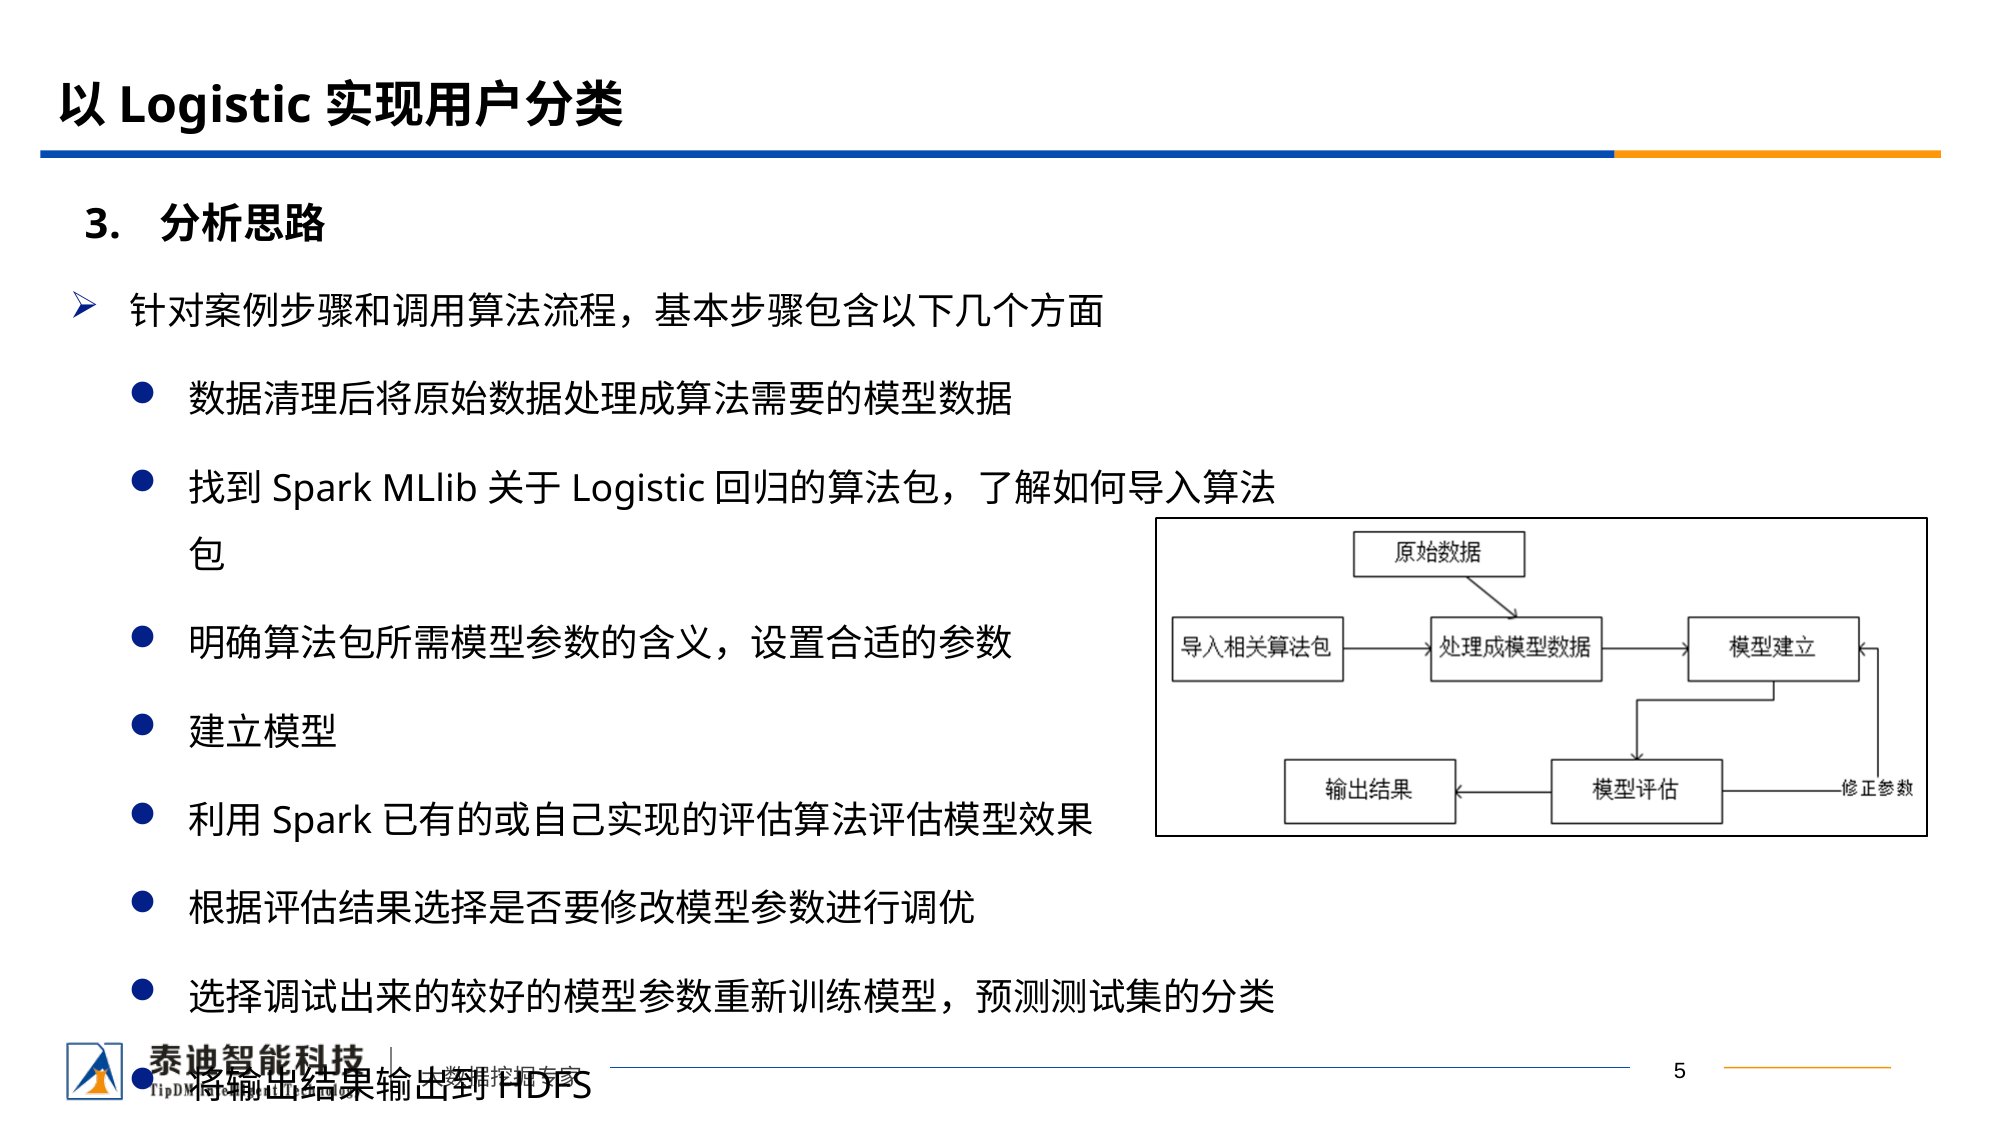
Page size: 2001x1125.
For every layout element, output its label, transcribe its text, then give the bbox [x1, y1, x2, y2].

picture [1155, 517, 1928, 838]
picture [62, 1065, 368, 1107]
list 针对案例步骤和调用算法流程，基本步骤包含以下几个方面 数据清理后将原始数据处理成算法需要的模型数据 找到Spark MLlib关于Logistic回归的算法包，了解如何导入算法包 明确算法包所需模型参数的含义，设置合适的参数 建立模型 利用Spark已有的或自己实现的评估算法评估模型效果 根据评估结果选择是否要修改模型参数进行调优 选择调试出来的较好的模型参数重新训练模型，预测测试集的分类 将输出结果输出到HDFS [54, 256, 1317, 1065]
list 分析思路 [69, 186, 1892, 257]
title 以Logistic实现用户分类 [41, 58, 1842, 146]
